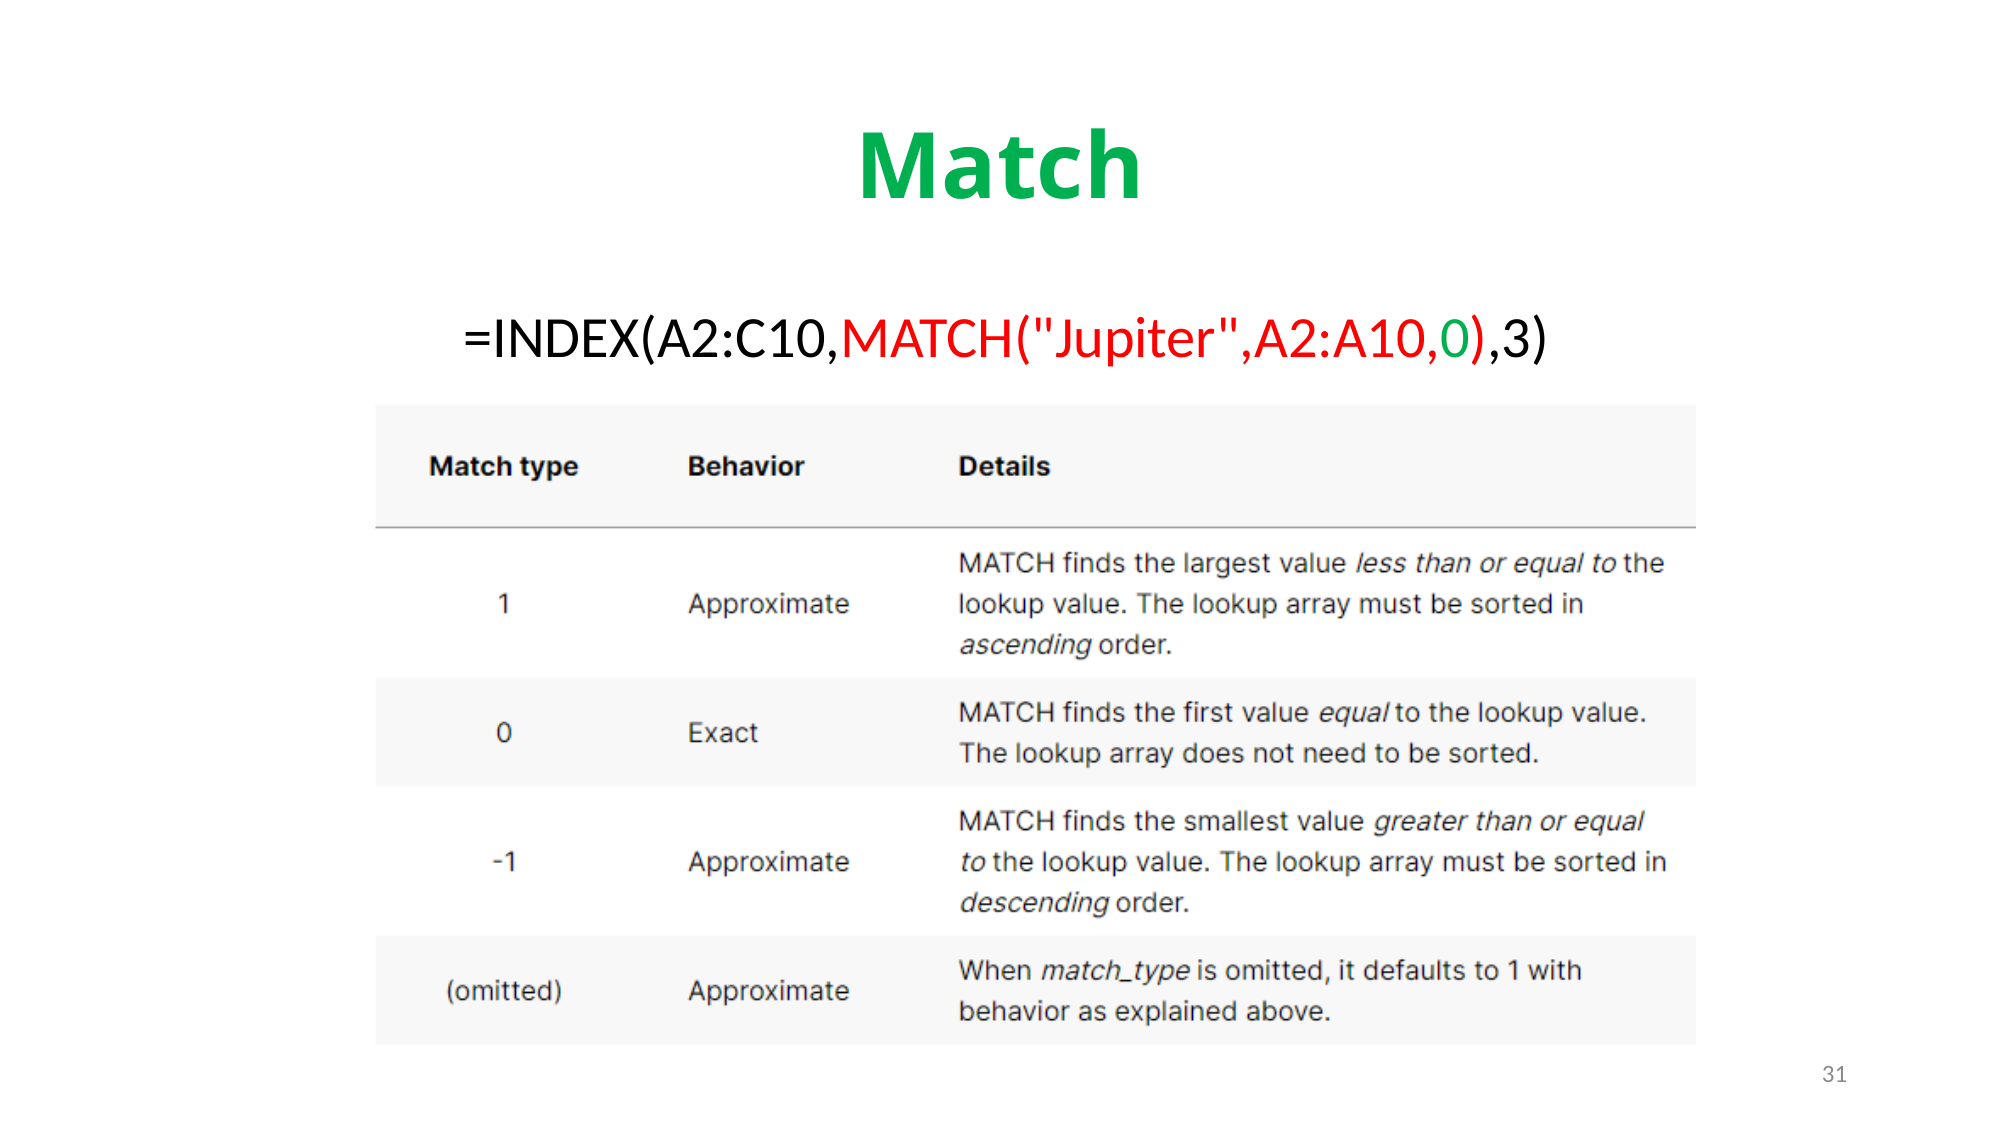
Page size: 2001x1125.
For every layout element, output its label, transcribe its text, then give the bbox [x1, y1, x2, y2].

list =INDEX(A2:C10,MATCH("Jupiter",A2:A10,0),3) [137, 299, 1863, 1014]
slide_number 31 [1412, 1042, 1863, 1103]
picture [369, 403, 1696, 1065]
title Match [137, 59, 1863, 278]
